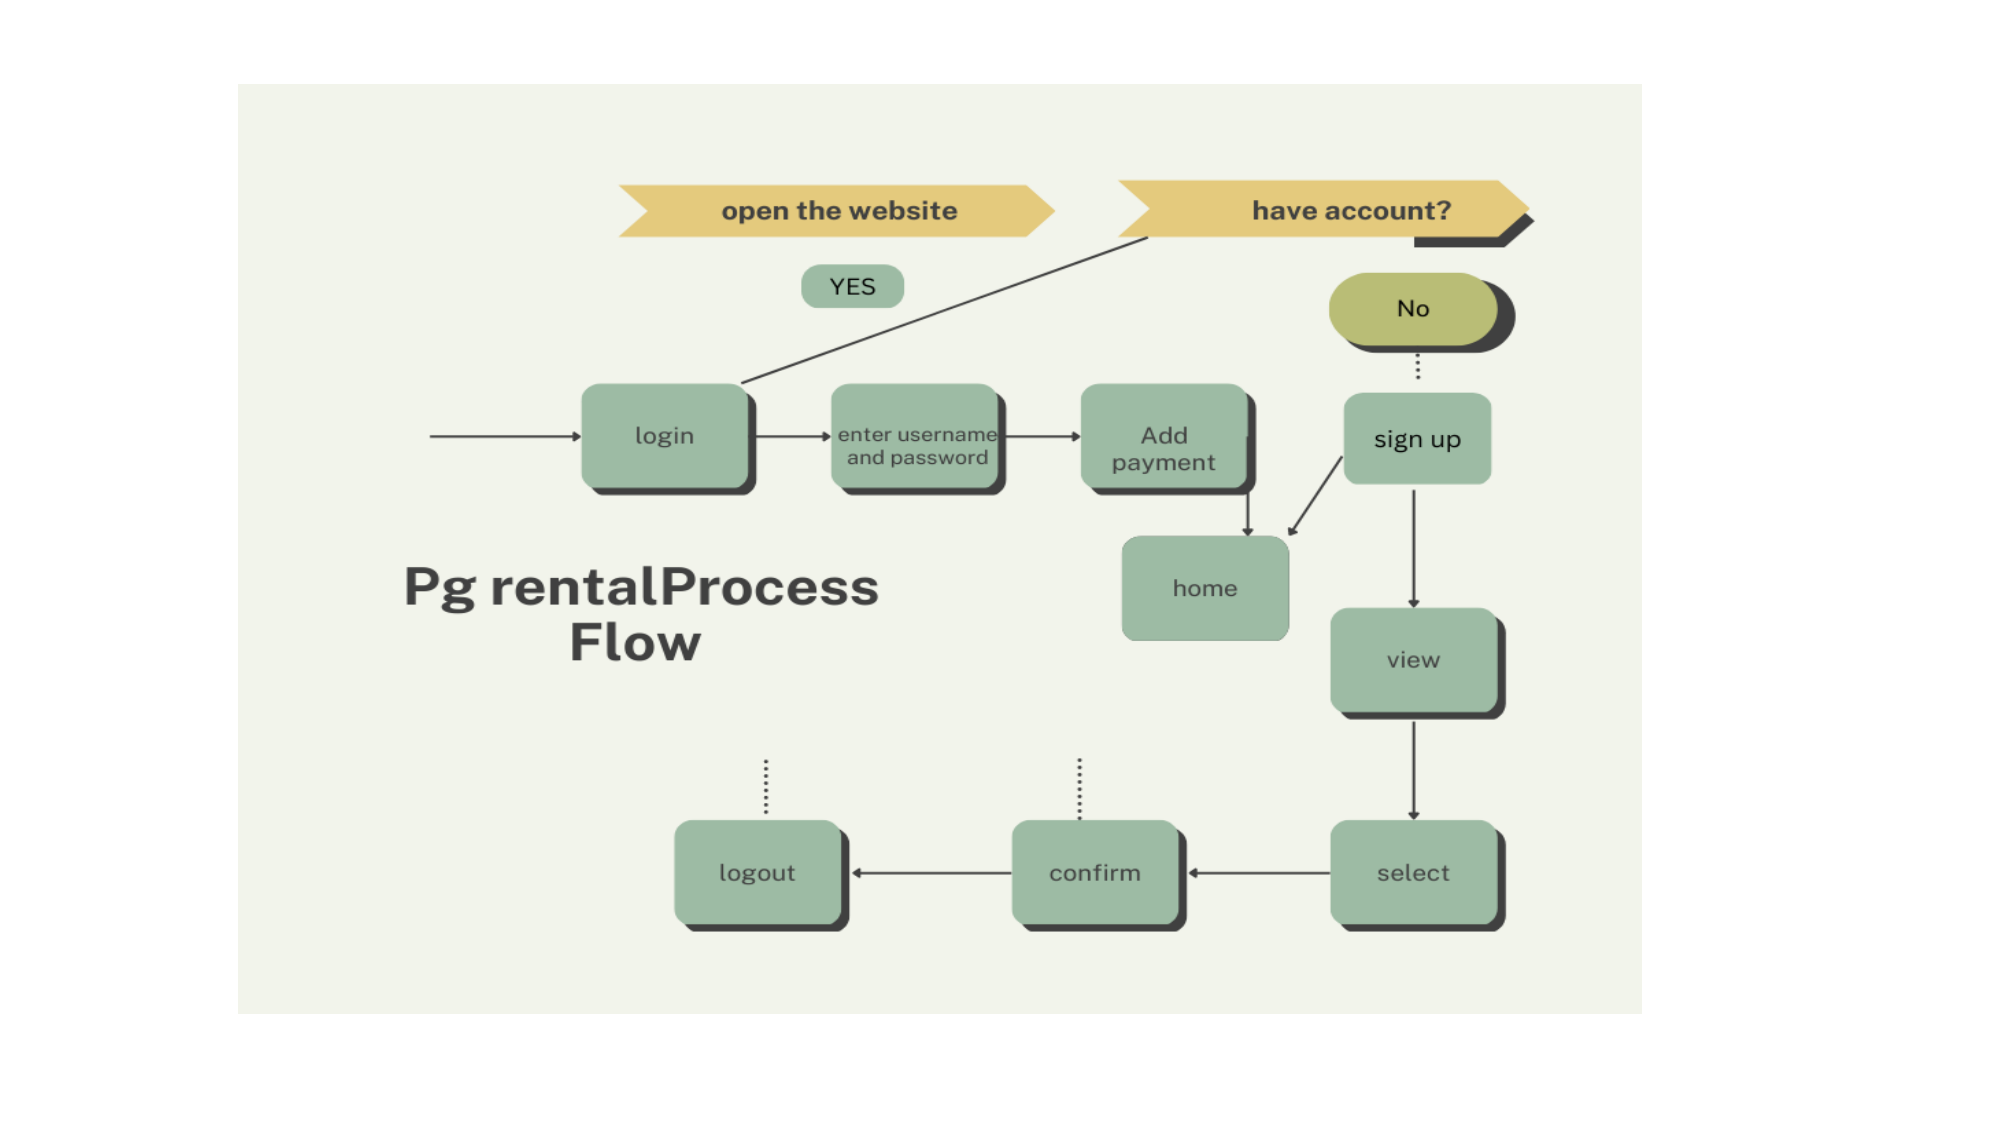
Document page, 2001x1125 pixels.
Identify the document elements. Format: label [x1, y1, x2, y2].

list [238, 84, 1642, 1014]
